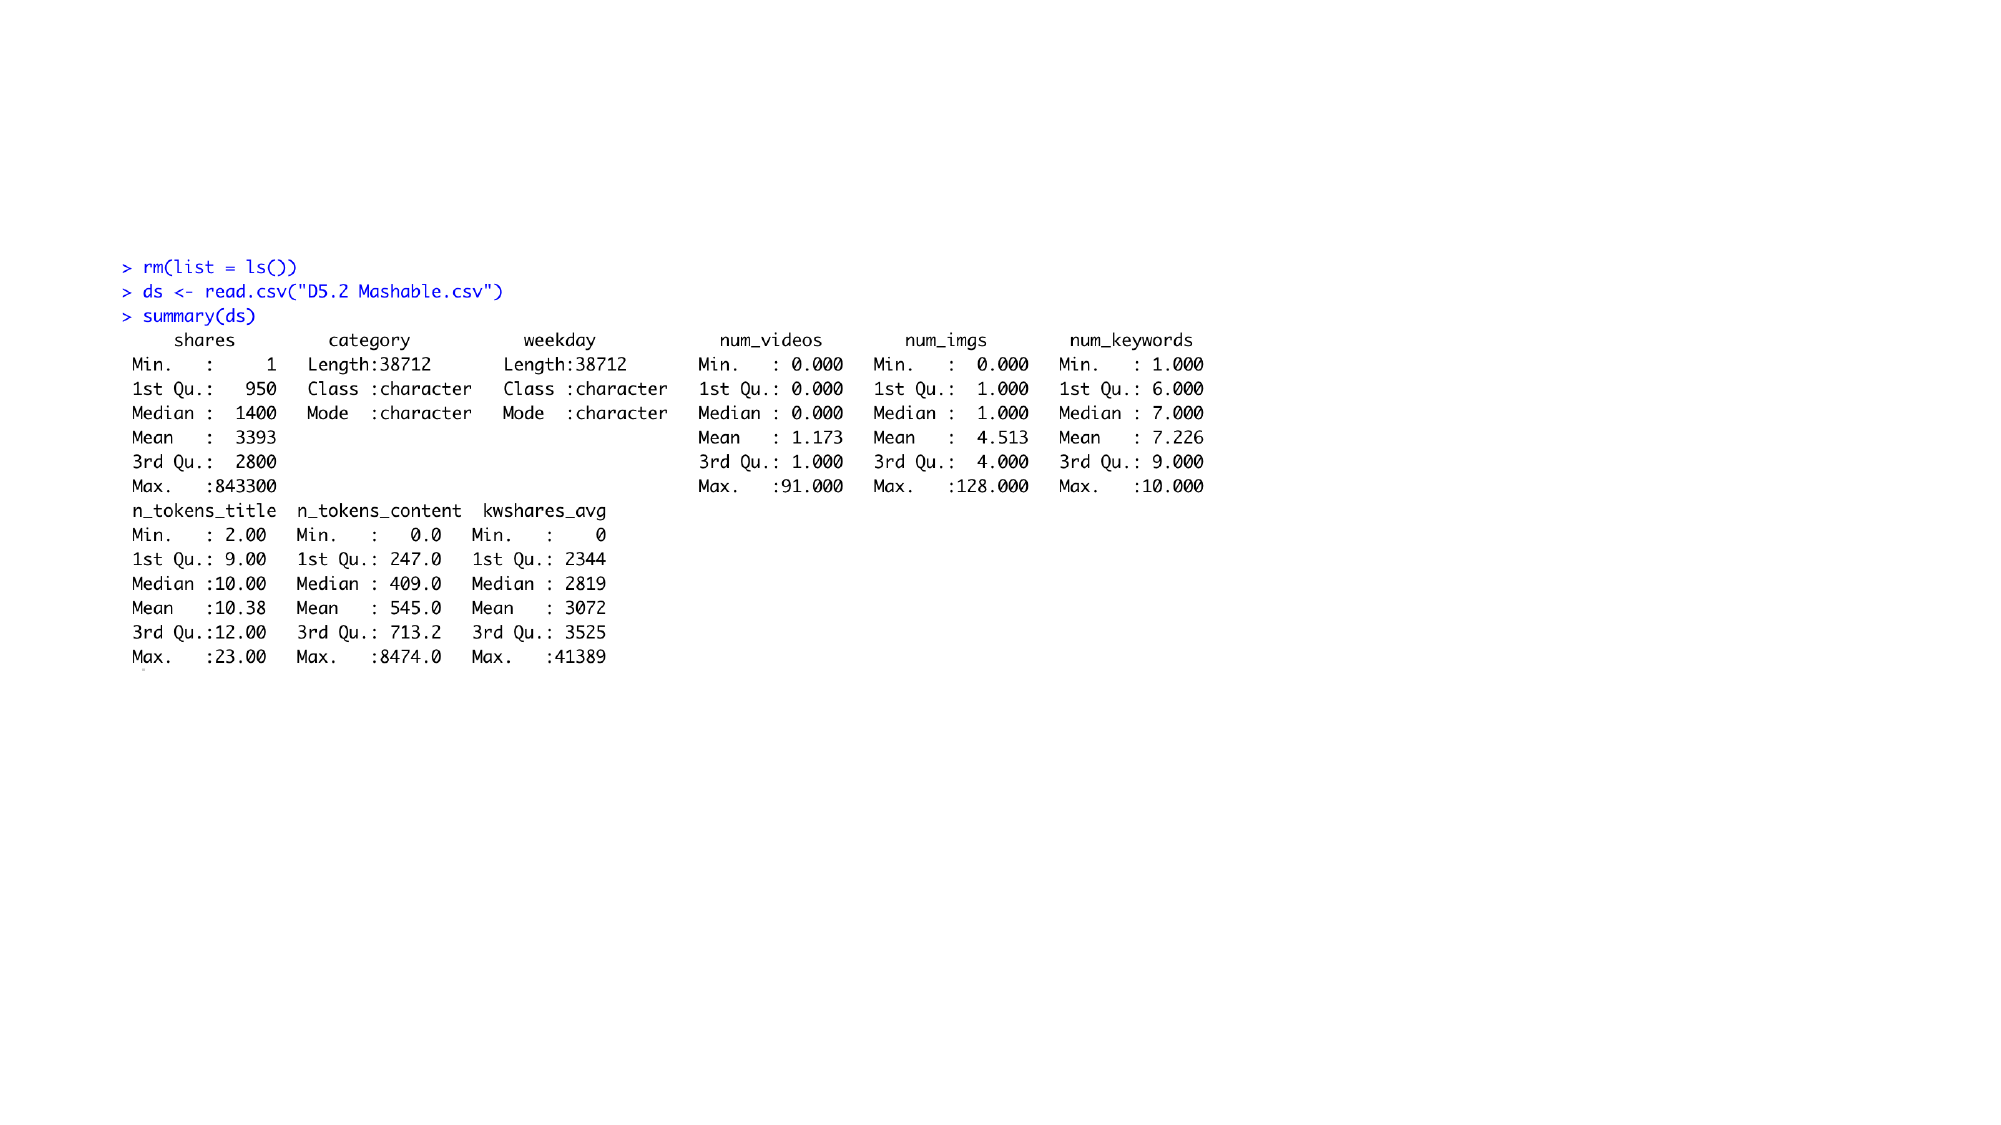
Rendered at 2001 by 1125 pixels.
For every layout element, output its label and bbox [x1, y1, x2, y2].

picture [116, 257, 1302, 671]
